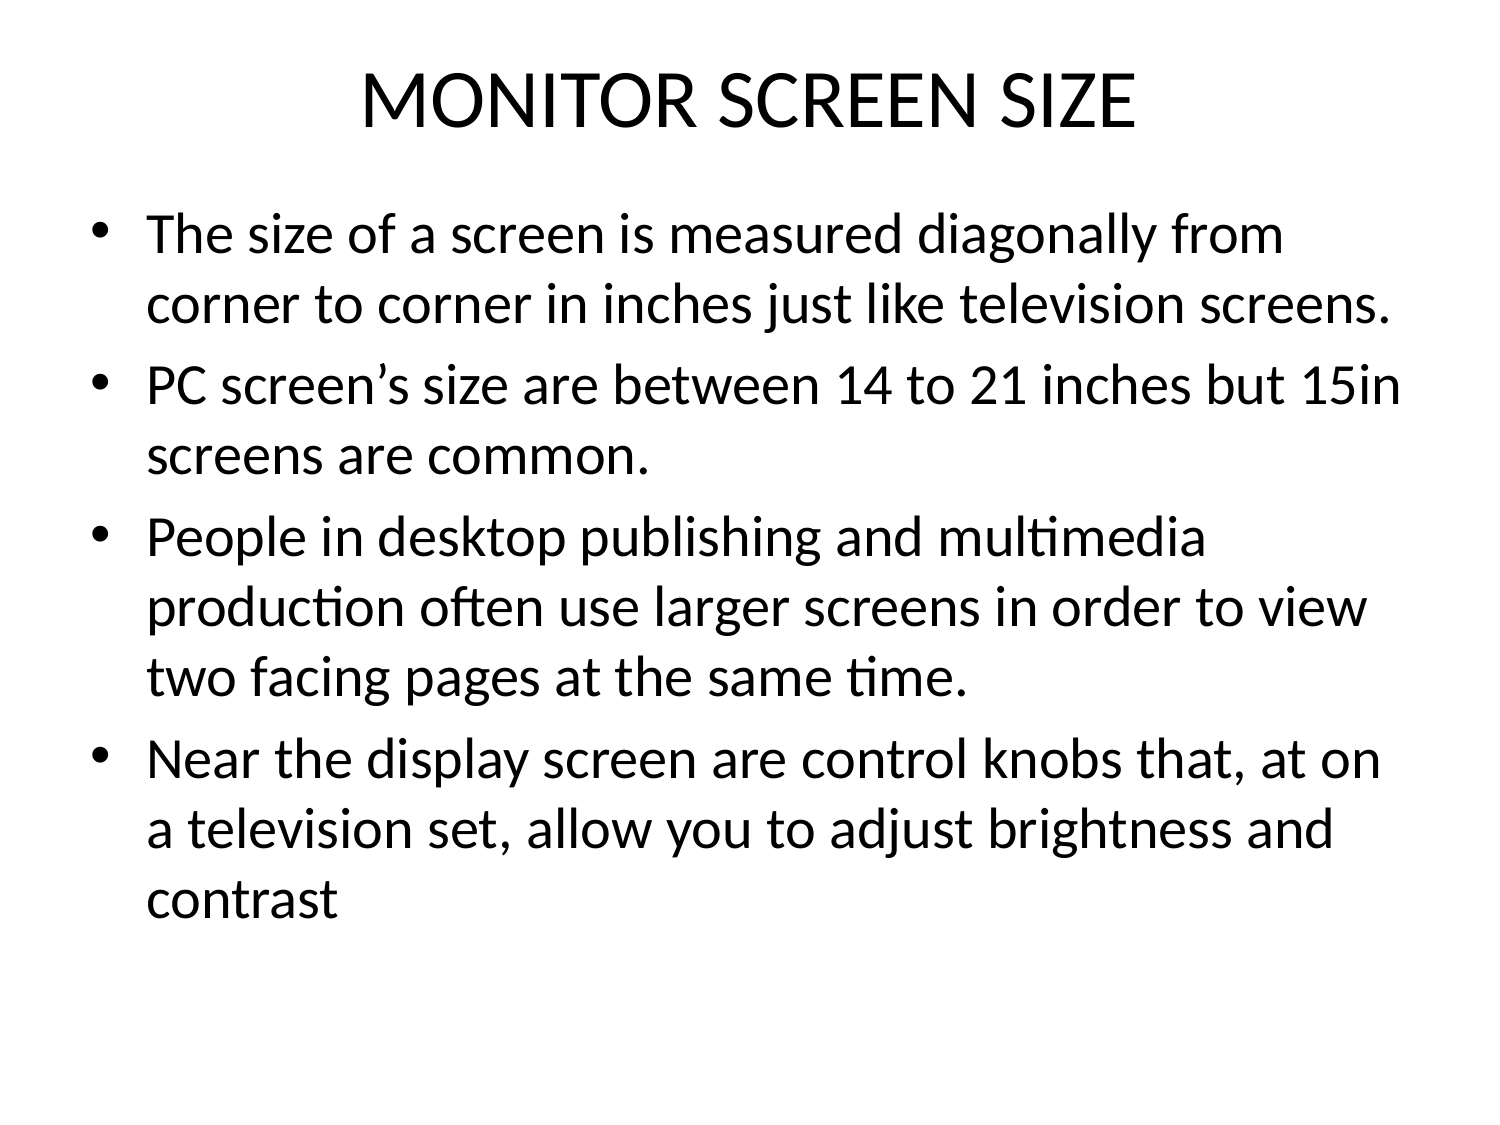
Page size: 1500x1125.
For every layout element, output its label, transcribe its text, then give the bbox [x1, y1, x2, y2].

title MONITOR SCREEN SIZE [75, 37, 1424, 150]
list The size of a screen is measured diagonally from corner to corner in inches just like television screens. PC screen’s size are between 14 to 21 inches but 15in screens are common. People in desktop publishing and multimedia production often use larger screens in order to view two facing pages at the same time. Near the display screen are control knobs that, at on a television set, allow you to adjust brightness and contrast [75, 187, 1424, 1075]
